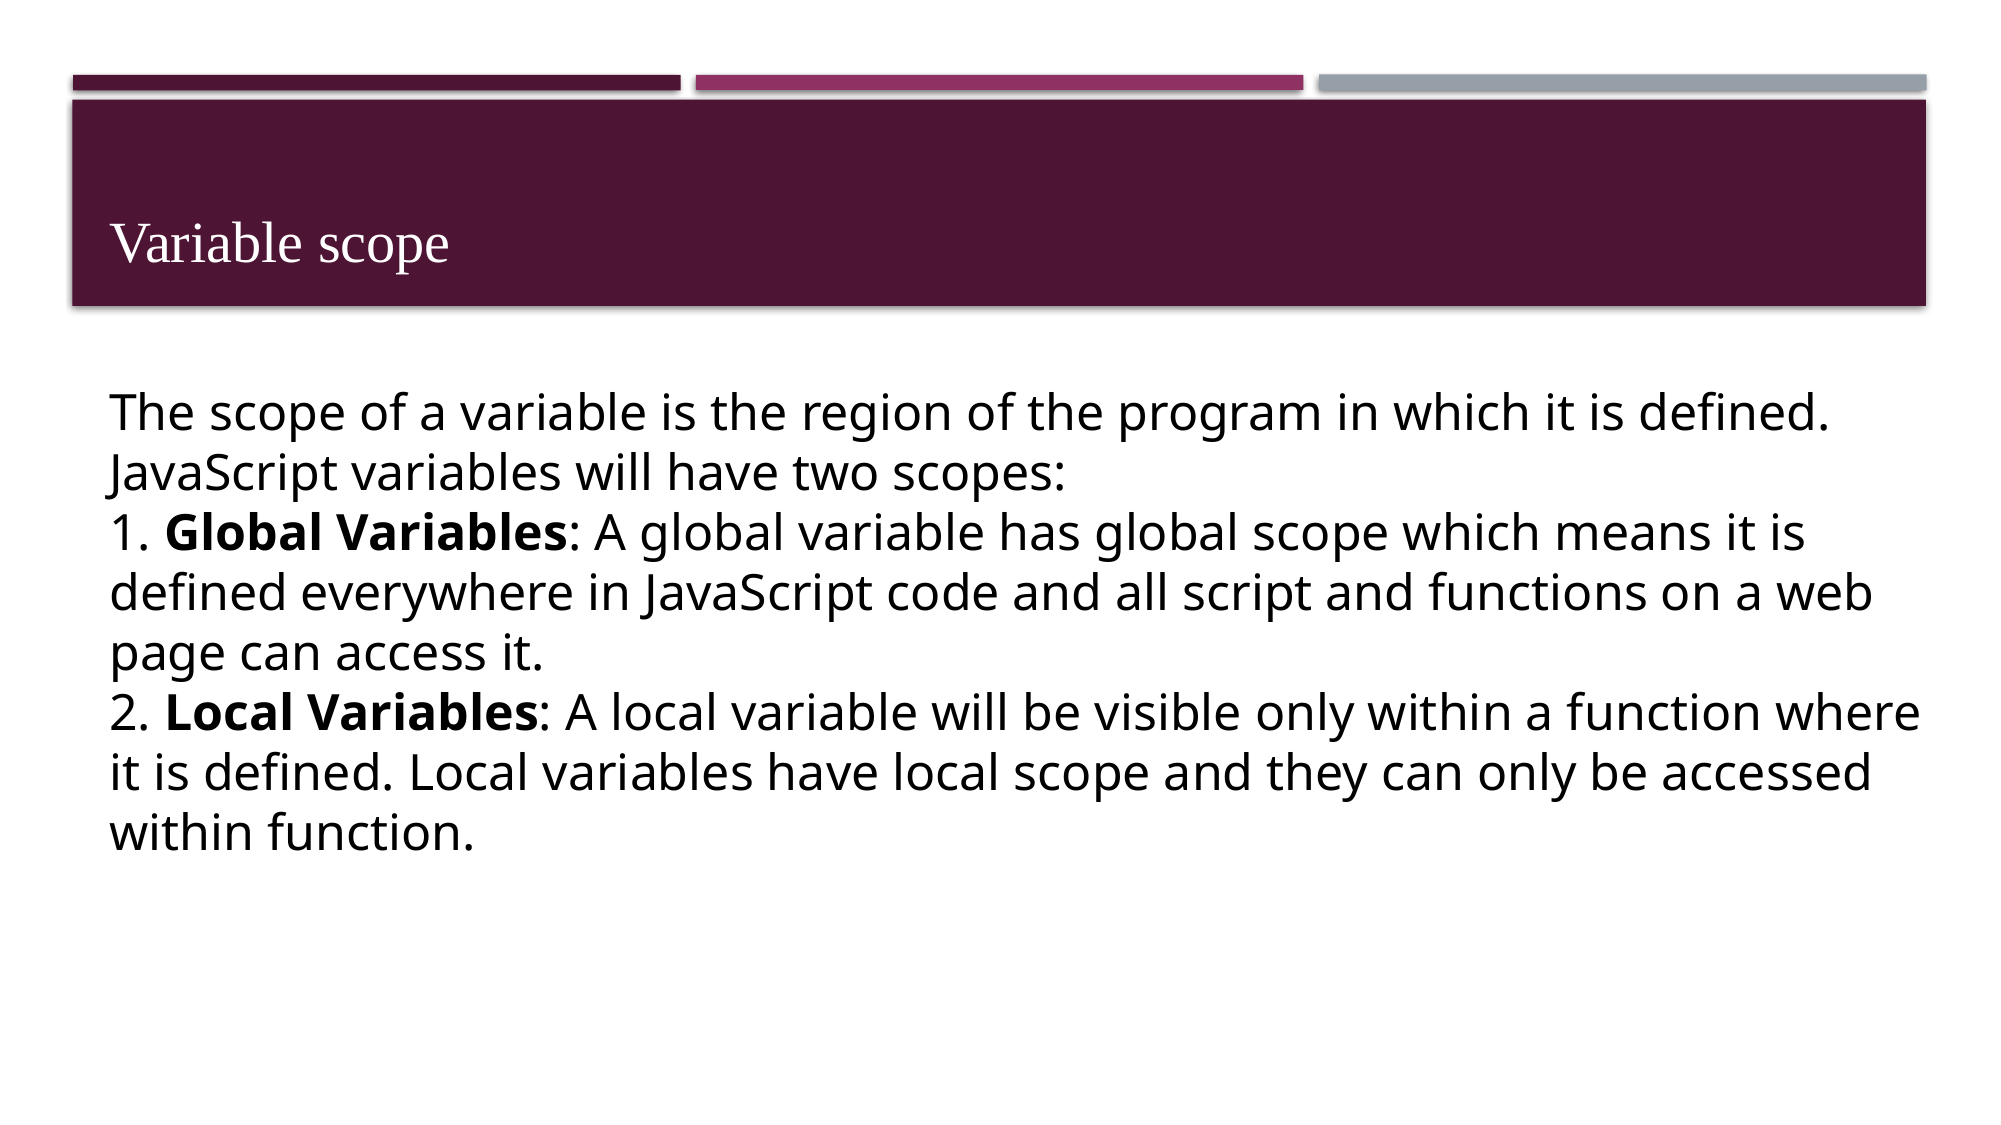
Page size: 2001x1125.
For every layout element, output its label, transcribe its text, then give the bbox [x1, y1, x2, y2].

text_box The scope of a variable is the region of the program in which it is defined. JavaScript variables will have two scopes: 1. Global Variables: A global variable has global scope which means it is defined everywhere in JavaScript code and all script and functions on a web page can access it. 2. Local Variables: A local variable will be visible only within a function where it is defined. Local variables have local scope and they can only be accessed within function. [94, 372, 1959, 868]
title Variable scope [94, 119, 1904, 282]
